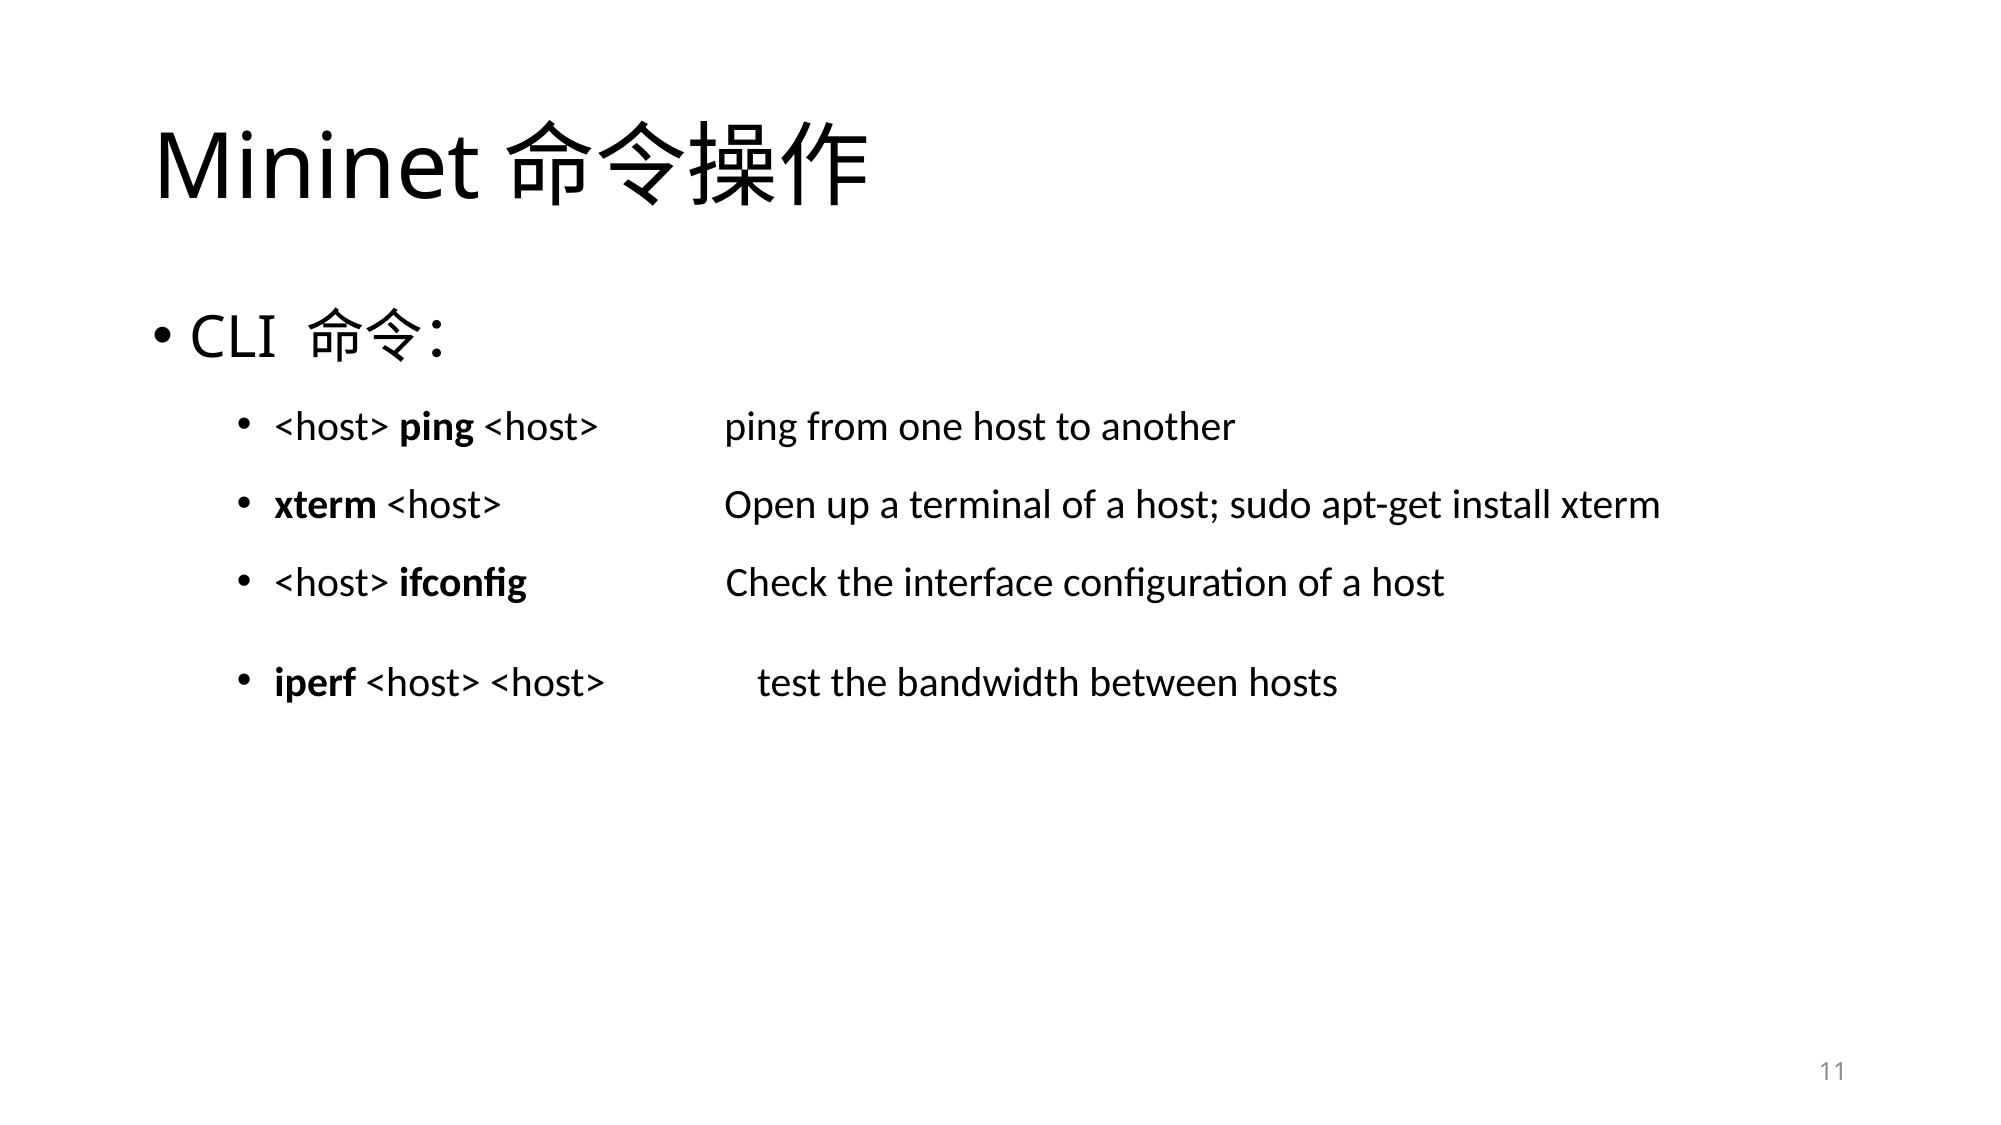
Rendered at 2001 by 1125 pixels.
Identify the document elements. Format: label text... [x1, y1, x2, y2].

list CLI 命令： <host> ping <host> ping from one host to another xterm <host> Open up a terminal of a host; sudo apt-get install xterm <host> ifconfig Check the interface configuration of a host iperf <host> <host> test the bandwidth between hosts [137, 299, 1863, 1014]
slide_number 11 [1412, 1042, 1863, 1103]
title Mininet命令操作 [137, 59, 1863, 278]
